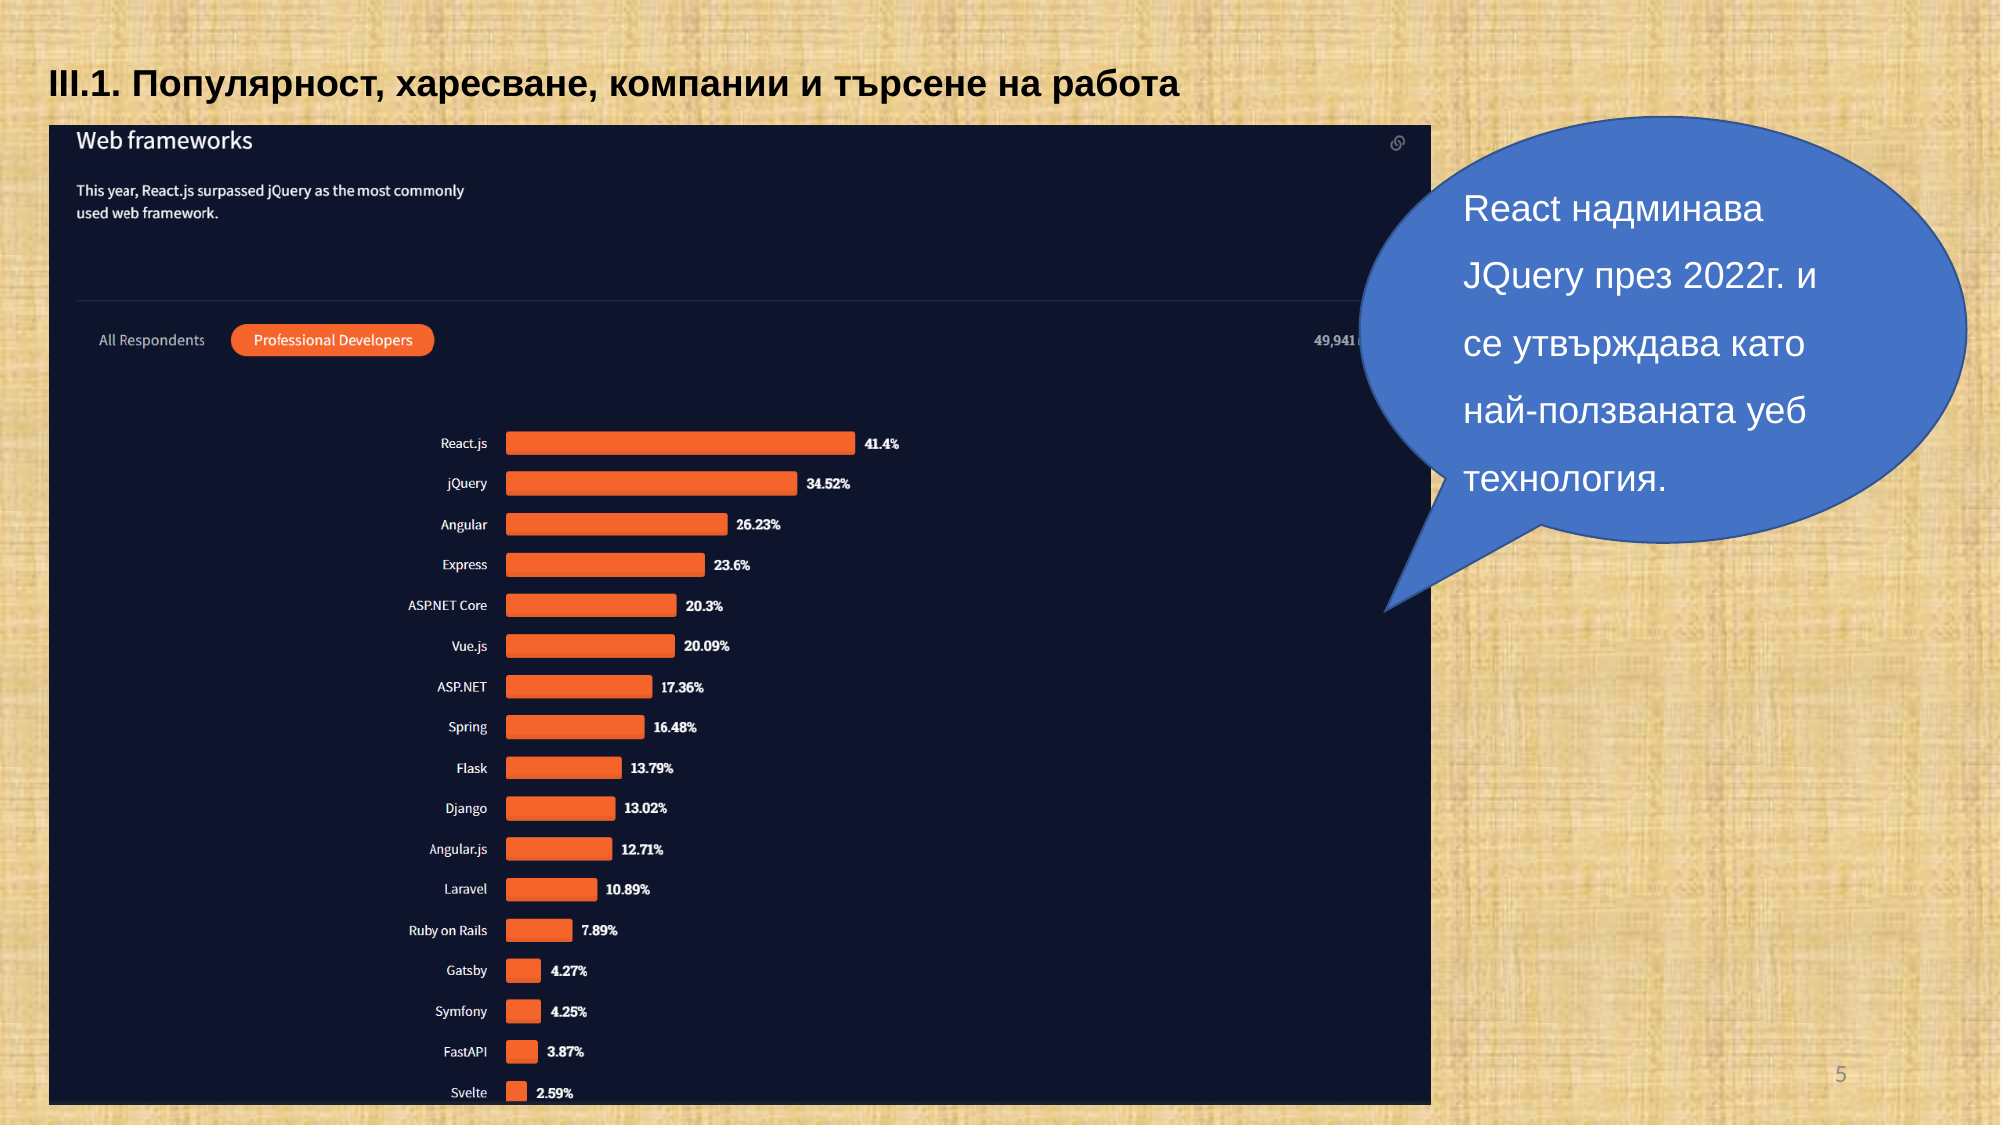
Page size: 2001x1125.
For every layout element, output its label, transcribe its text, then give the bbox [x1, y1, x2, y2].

text_box React надминава JQuery през 2022г. и се утвърждава като най-ползваната уеб технология. [1431, 115, 1968, 587]
picture [0, 0, 2001, 1125]
slide_number 5 [1431, 1042, 1863, 1103]
text_box III.1. Популярност, харесване, компании и търсене на работа [33, 52, 1459, 207]
